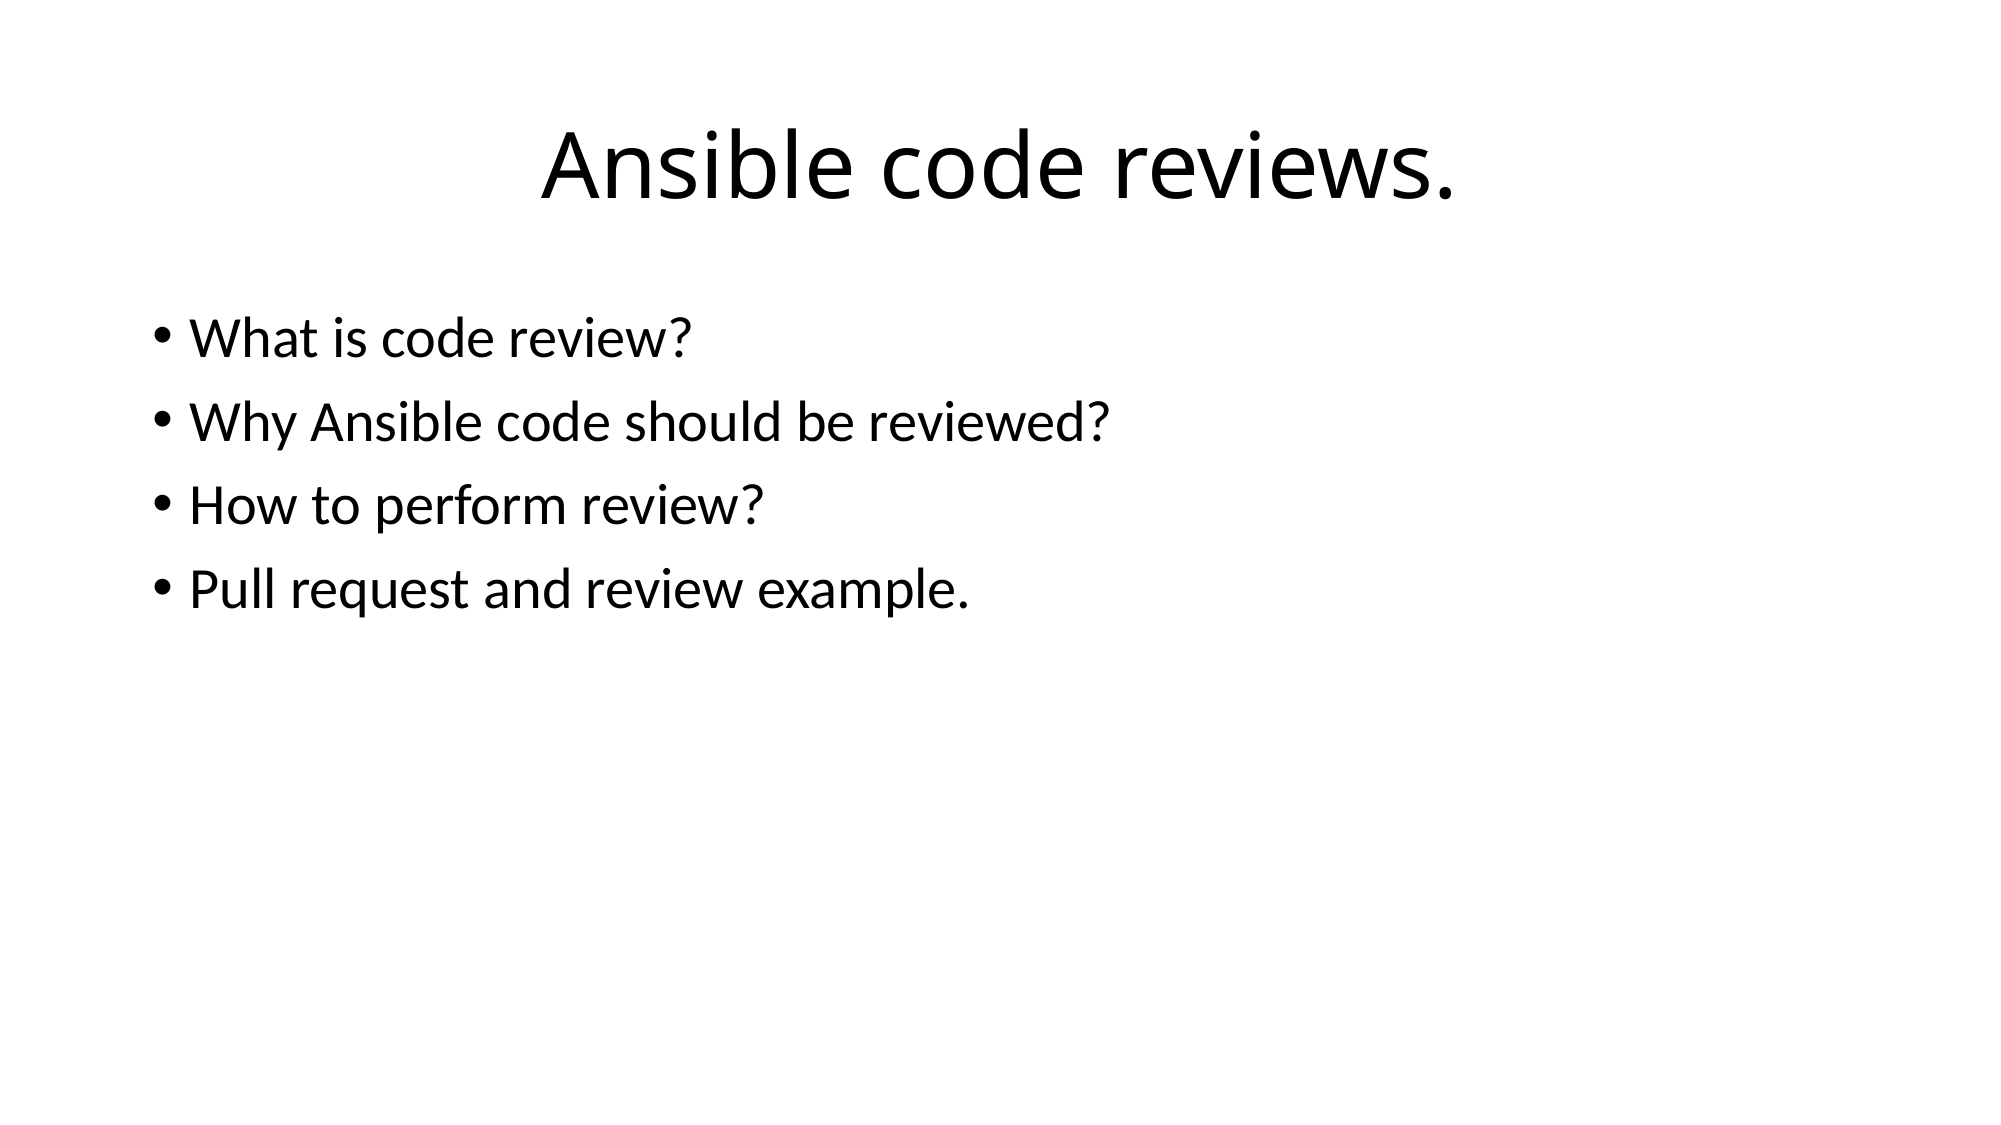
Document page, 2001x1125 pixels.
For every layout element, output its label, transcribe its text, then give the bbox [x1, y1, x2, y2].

list What is code review? Why Ansible code should be reviewed? How to perform review? Pull request and review example. [137, 299, 1863, 1014]
title Ansible code reviews. [137, 59, 1863, 278]
